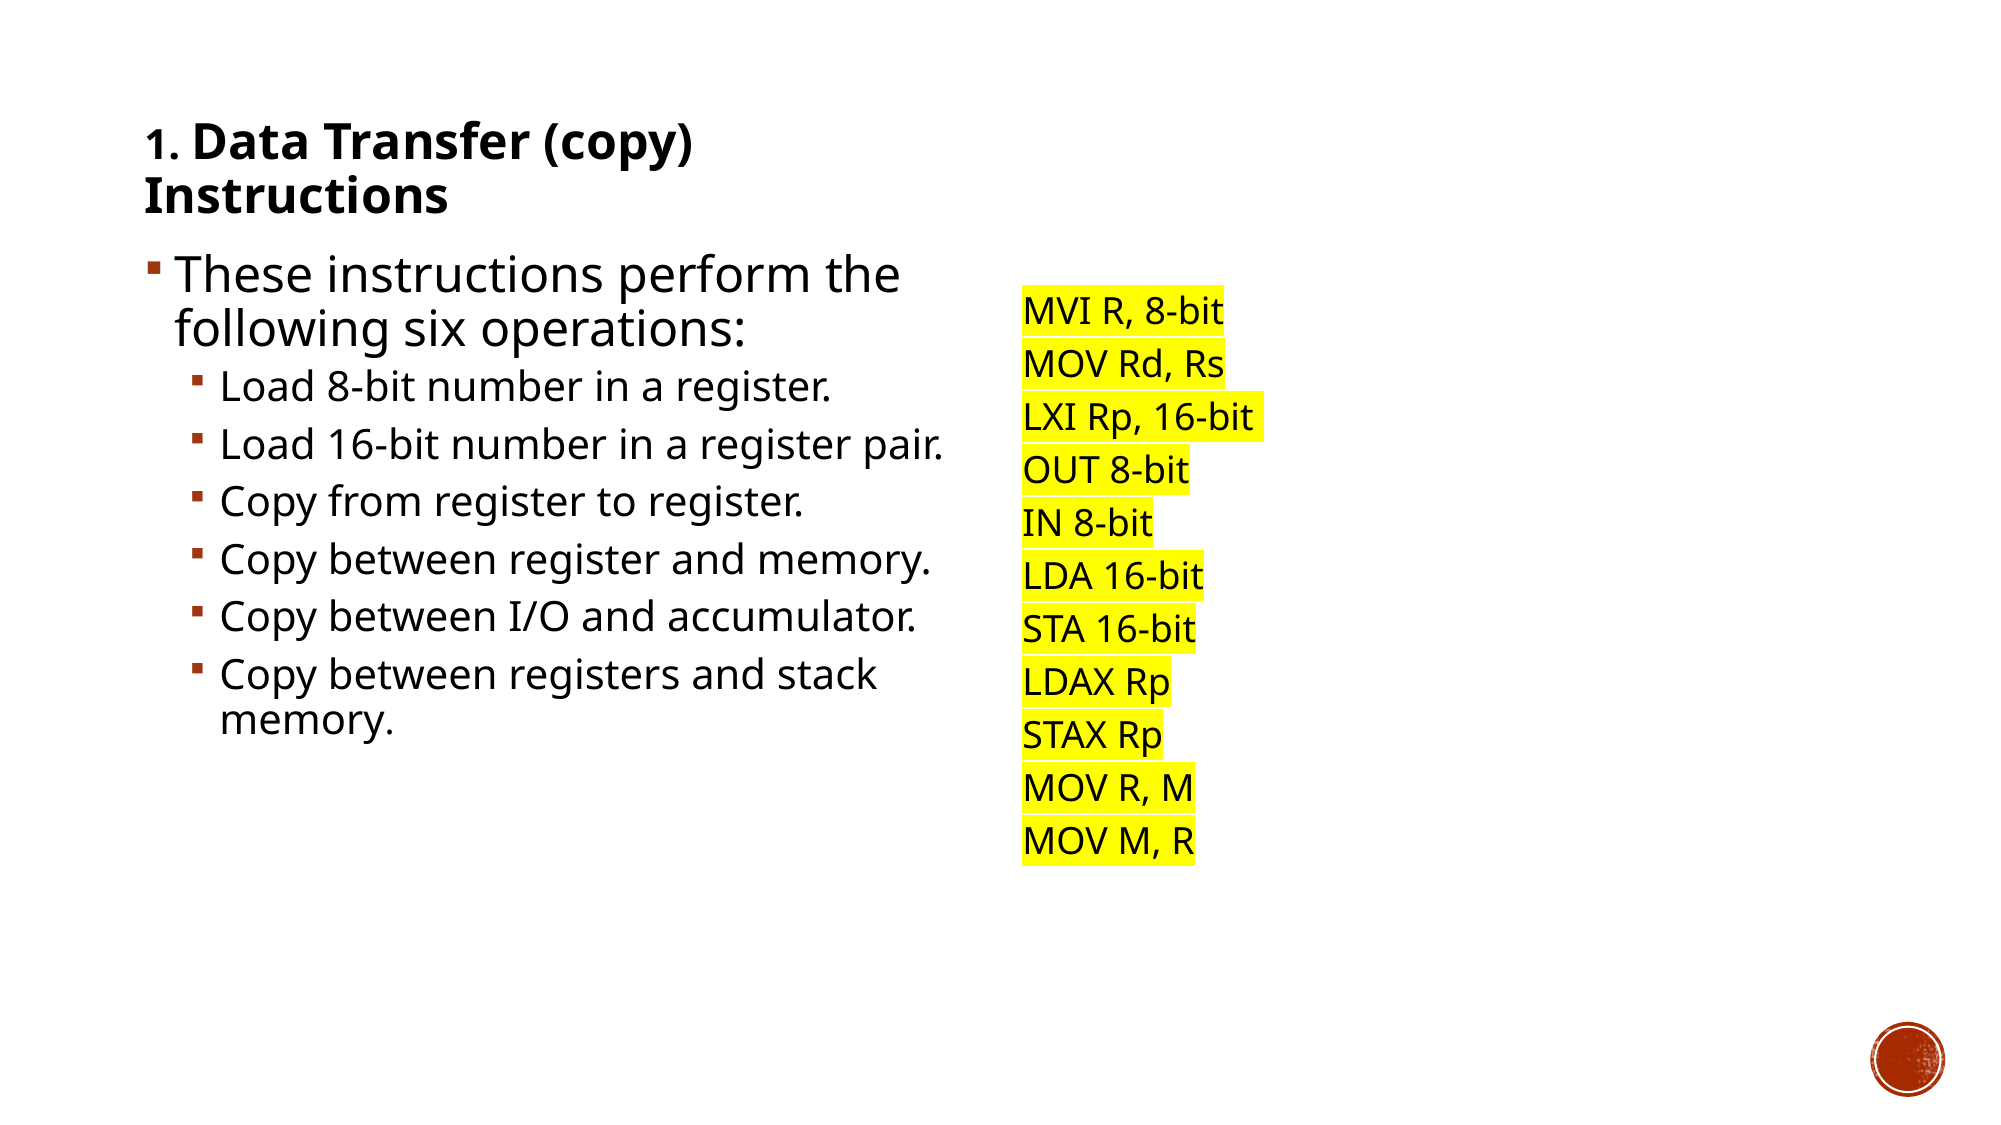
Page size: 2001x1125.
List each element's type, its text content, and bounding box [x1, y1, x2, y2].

list 1. Data Transfer (copy) Instructions These instructions perform the following six operations: Load 8-bit number in a register. Load 16-bit number in a register pair. Copy from register to register. Copy between register and memory. Copy between I/O and accumulator. Copy between registers and stack memory. MVI R, 8-bit MOV Rd, Rs LXI Rp, 16-bit OUT 8-bit IN 8-bit LDA 16-bit STA 16-bit LDAX Rp STAX Rp MOV R, M MOV M, R [129, 108, 1826, 1013]
